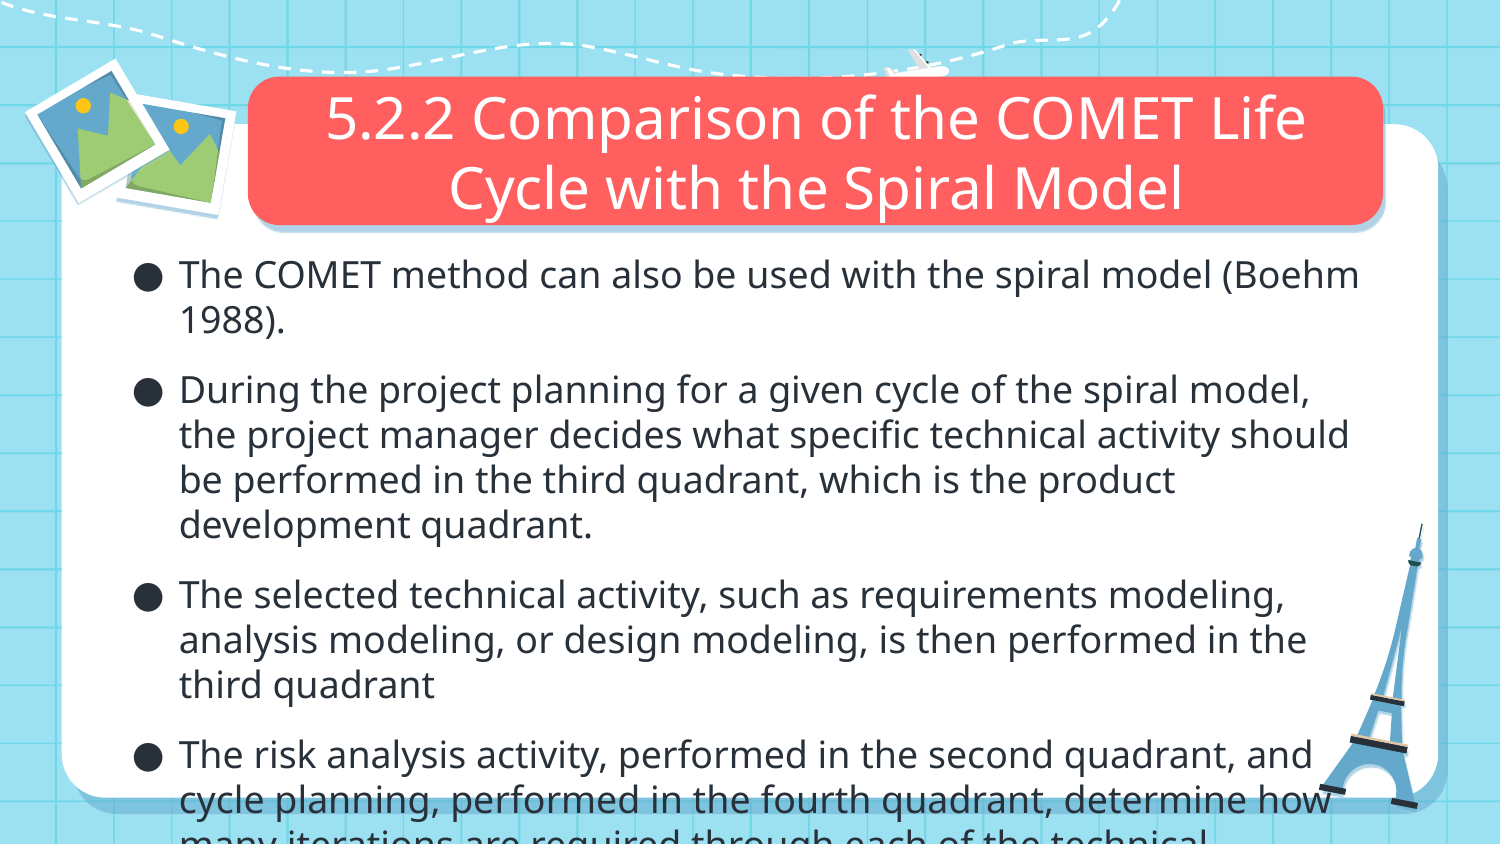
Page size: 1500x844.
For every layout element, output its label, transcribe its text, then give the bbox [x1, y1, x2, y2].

text_box The COMET method can also be used with the spiral model (Boehm 1988). During the project planning for a given cycle of the spiral model, the project manager decides what specific technical activity should be performed in the third quadrant, which is the product development quadrant. The selected technical activity, such as requirements modeling, analysis modeling, or design modeling, is then performed in the third quadrant The risk analysis activity, performed in the second quadrant, and cycle planning, performed in the fourth quadrant, determine how many iterations are required through each of the technical activities. [116, 235, 1383, 767]
title 5.2.2 Comparison of the COMET Life Cycle with the Spiral Model [285, 76, 1348, 225]
text_box [247, 76, 1383, 226]
